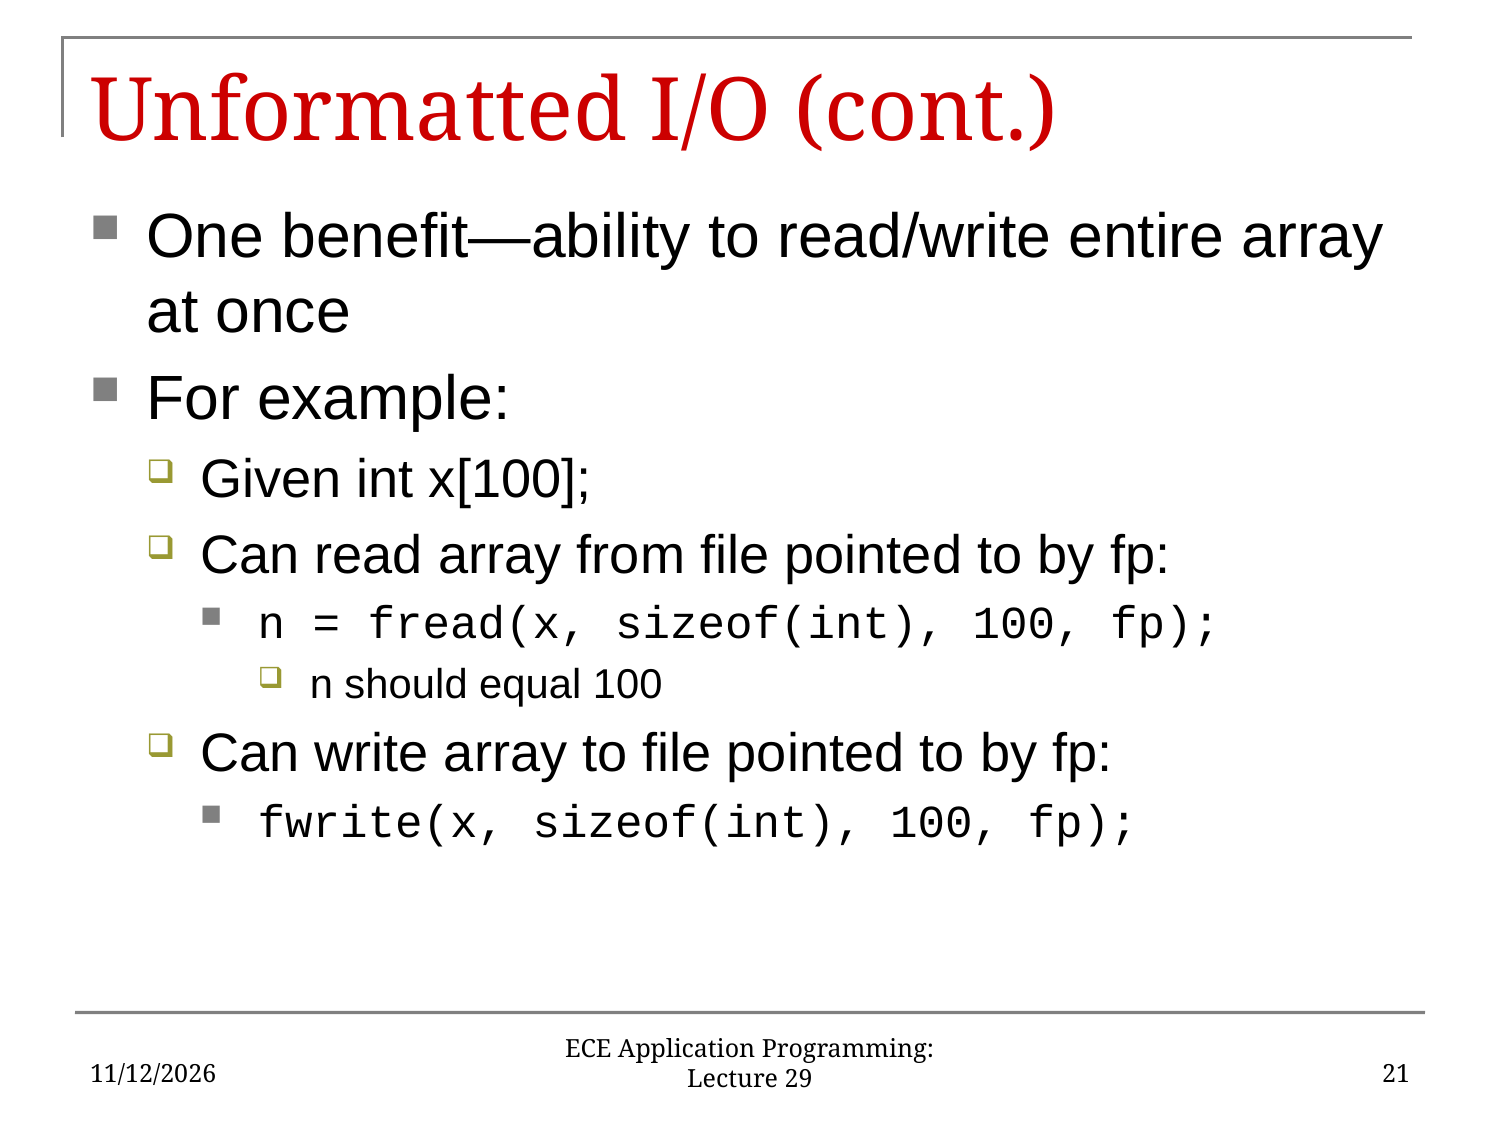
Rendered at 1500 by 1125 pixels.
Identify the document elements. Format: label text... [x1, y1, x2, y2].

title Unformatted I/O (cont.) [75, 45, 1425, 163]
list One benefit—ability to read/write entire array at once For example: Given int x[100]; Can read array from file pointed to by fp: n = fread(x, sizeof(int), 100, fp); n should equal 100 Can write array to file pointed to by fp: fwrite(x, sizeof(int), 100, fp); [75, 187, 1425, 1006]
footer ECE Application Programming: Lecture 29 [512, 1024, 988, 1101]
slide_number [74, 1023, 426, 1100]
slide_number 21 [1074, 1023, 1426, 1100]
